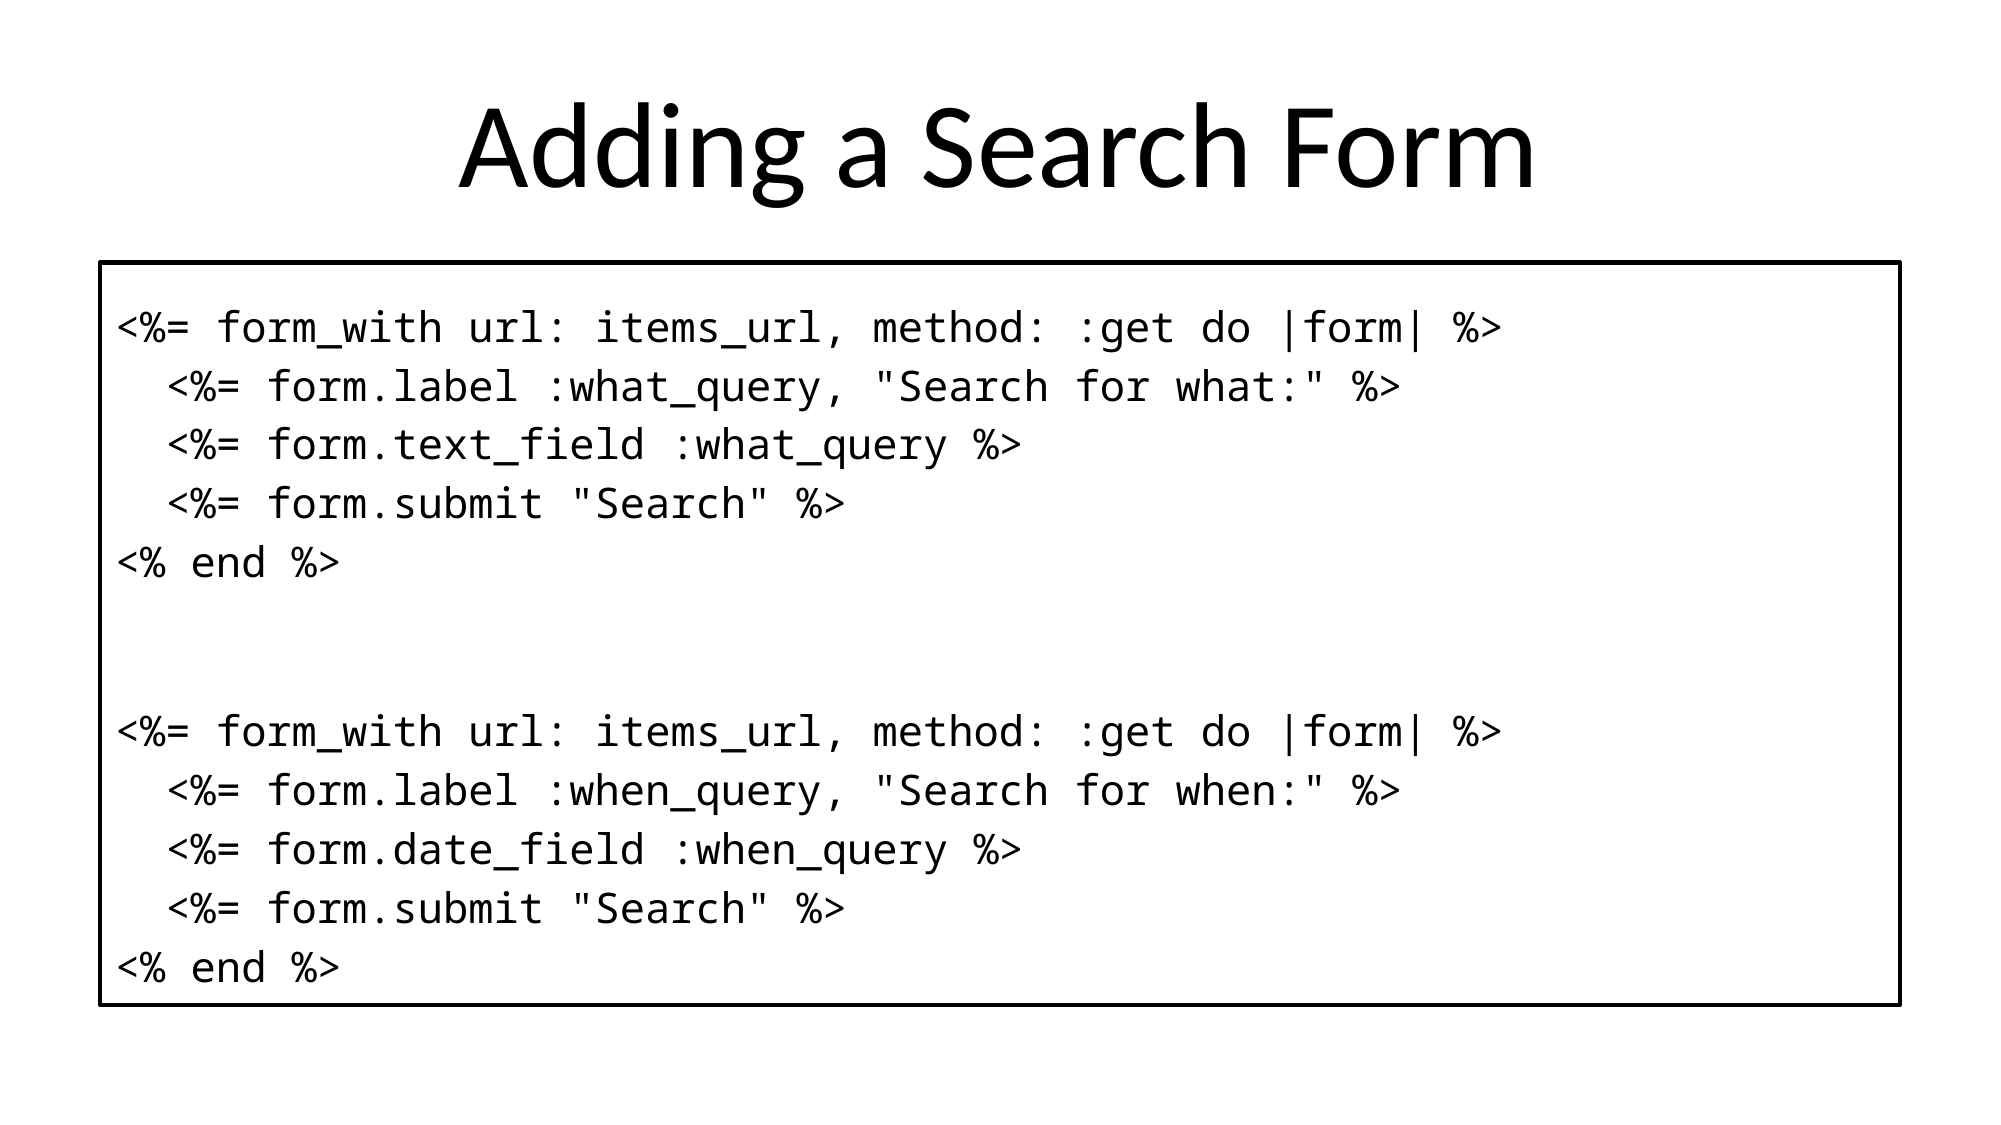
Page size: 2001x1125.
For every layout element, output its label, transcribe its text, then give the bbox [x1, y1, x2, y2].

list <%= form_with url: items_url, method: :get do |form| %> <%= form.label :what_query, "Search for what:" %> <%= form.text_field :what_query %> <%= form.submit "Search" %> <% end %> <%= form_with url: items_url, method: :get do |form| %> <%= form.label :when_query, "Search for when:" %> <%= form.date_field :when_query %> <%= form.submit "Search" %> <% end %> [98, 260, 1902, 1007]
title Adding a Search Form [99, 45, 1900, 233]
